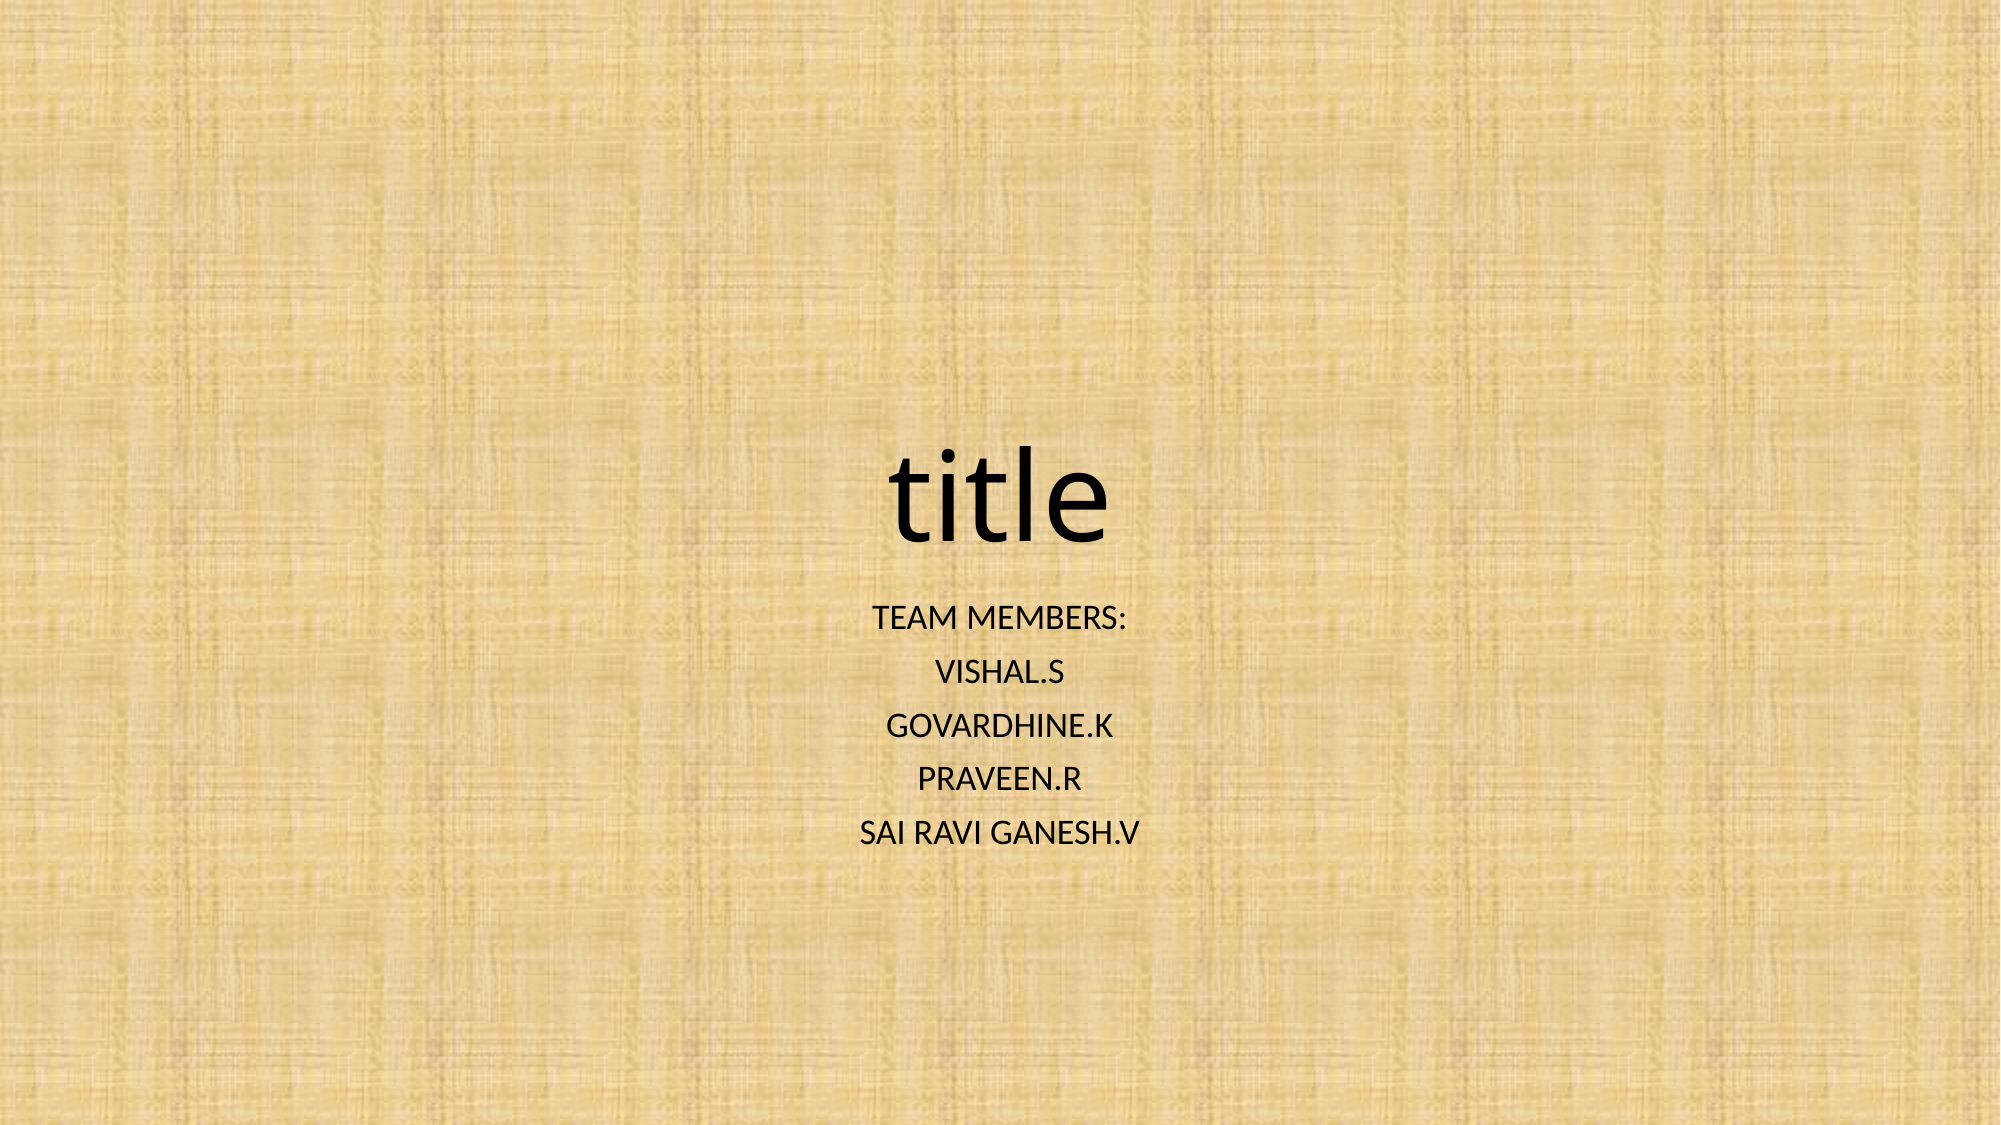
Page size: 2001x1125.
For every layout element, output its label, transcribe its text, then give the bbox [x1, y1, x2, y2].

picture [0, 0, 2001, 1125]
subtitle TEAM MEMBERS: VISHAL.S GOVARDHINE.K PRAVEEN.R SAI RAVI GANESH.V [249, 590, 1750, 863]
title title [249, 184, 1750, 576]
